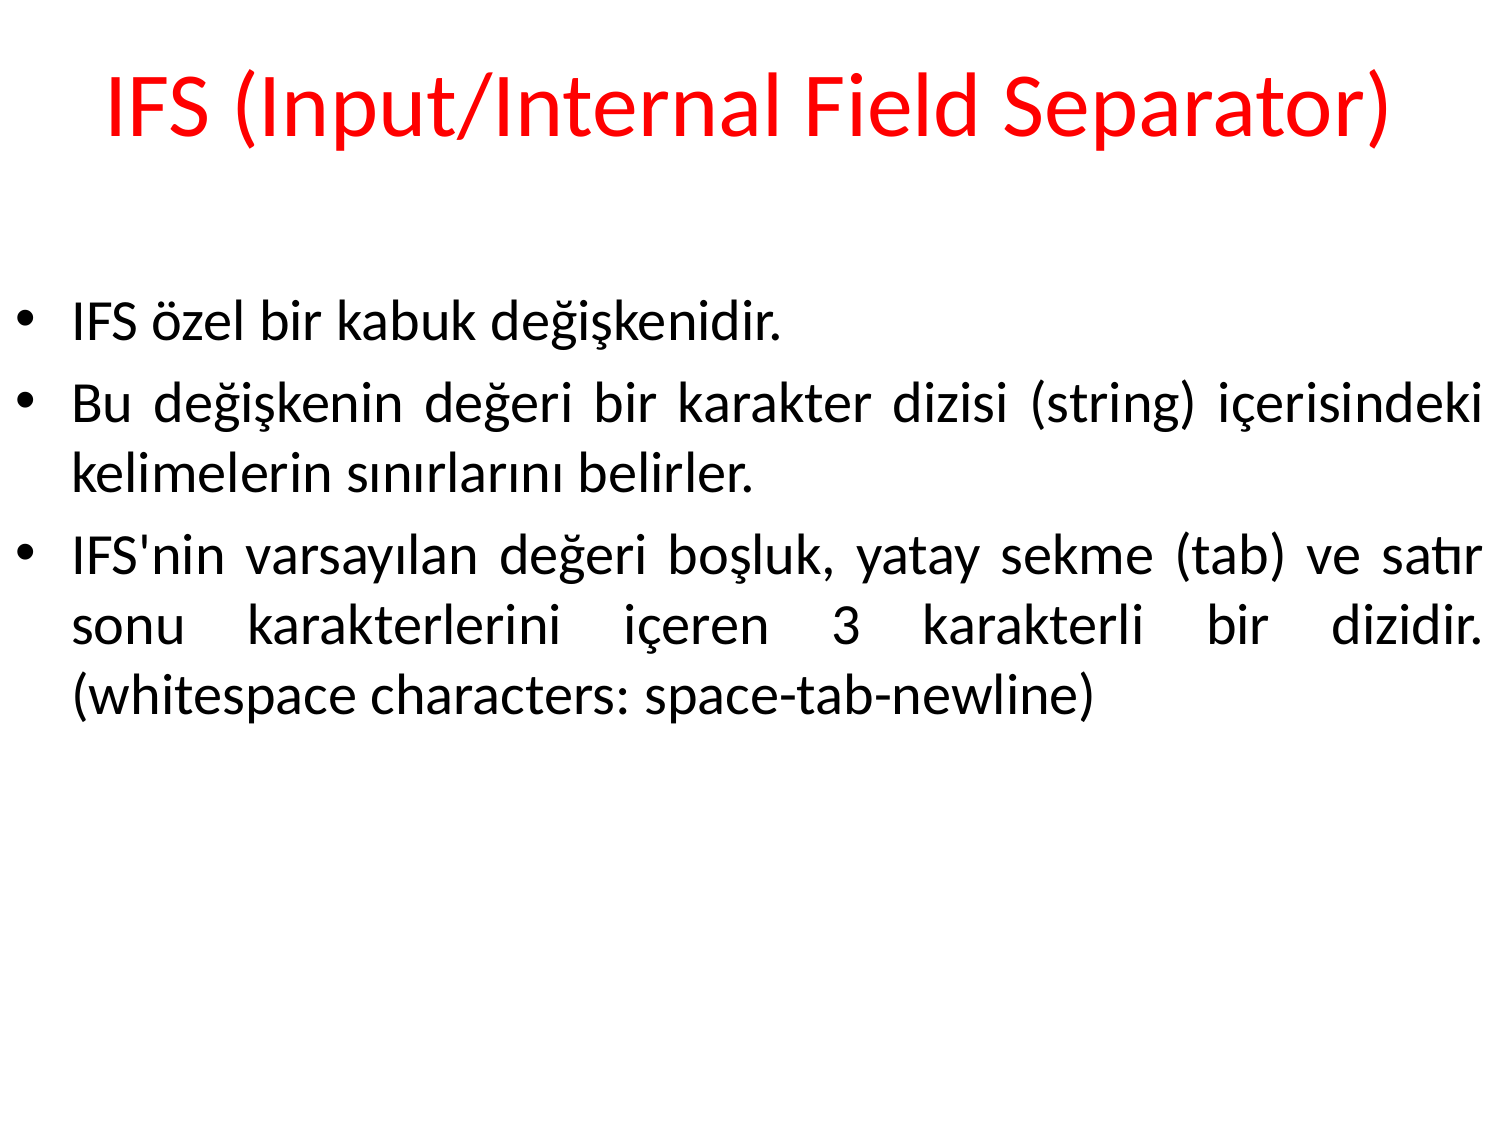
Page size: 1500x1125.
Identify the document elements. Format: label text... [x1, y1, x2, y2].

list IFS özel bir kabuk değişkenidir. Bu değişkenin değeri bir karakter dizisi (string) içerisindeki kelimelerin sınırlarını belirler. IFS'nin varsayılan değeri boşluk, yatay sekme (tab) ve satır sonu karakterlerini içeren 3 karakterli bir dizidir. (whitespace characters: space-tab-newline) [0, 275, 1500, 775]
title IFS (Input/Internal Field Separator) [0, 37, 1500, 163]
